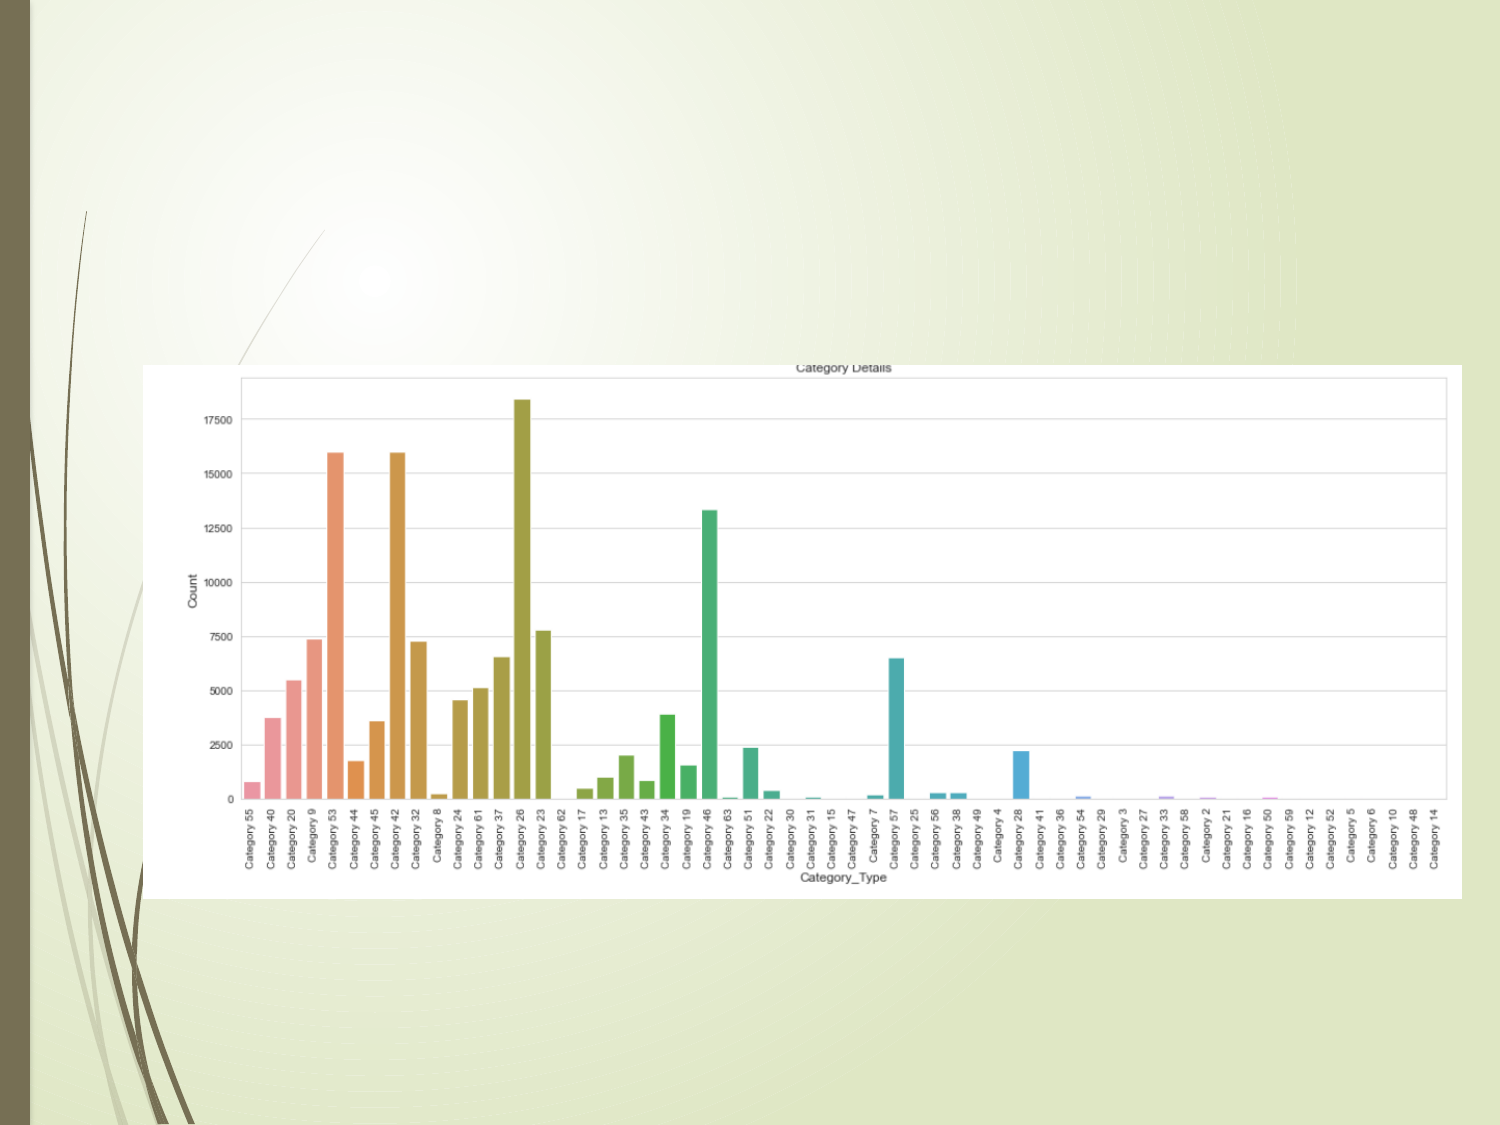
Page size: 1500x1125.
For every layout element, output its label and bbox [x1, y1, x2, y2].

picture [143, 365, 1462, 899]
